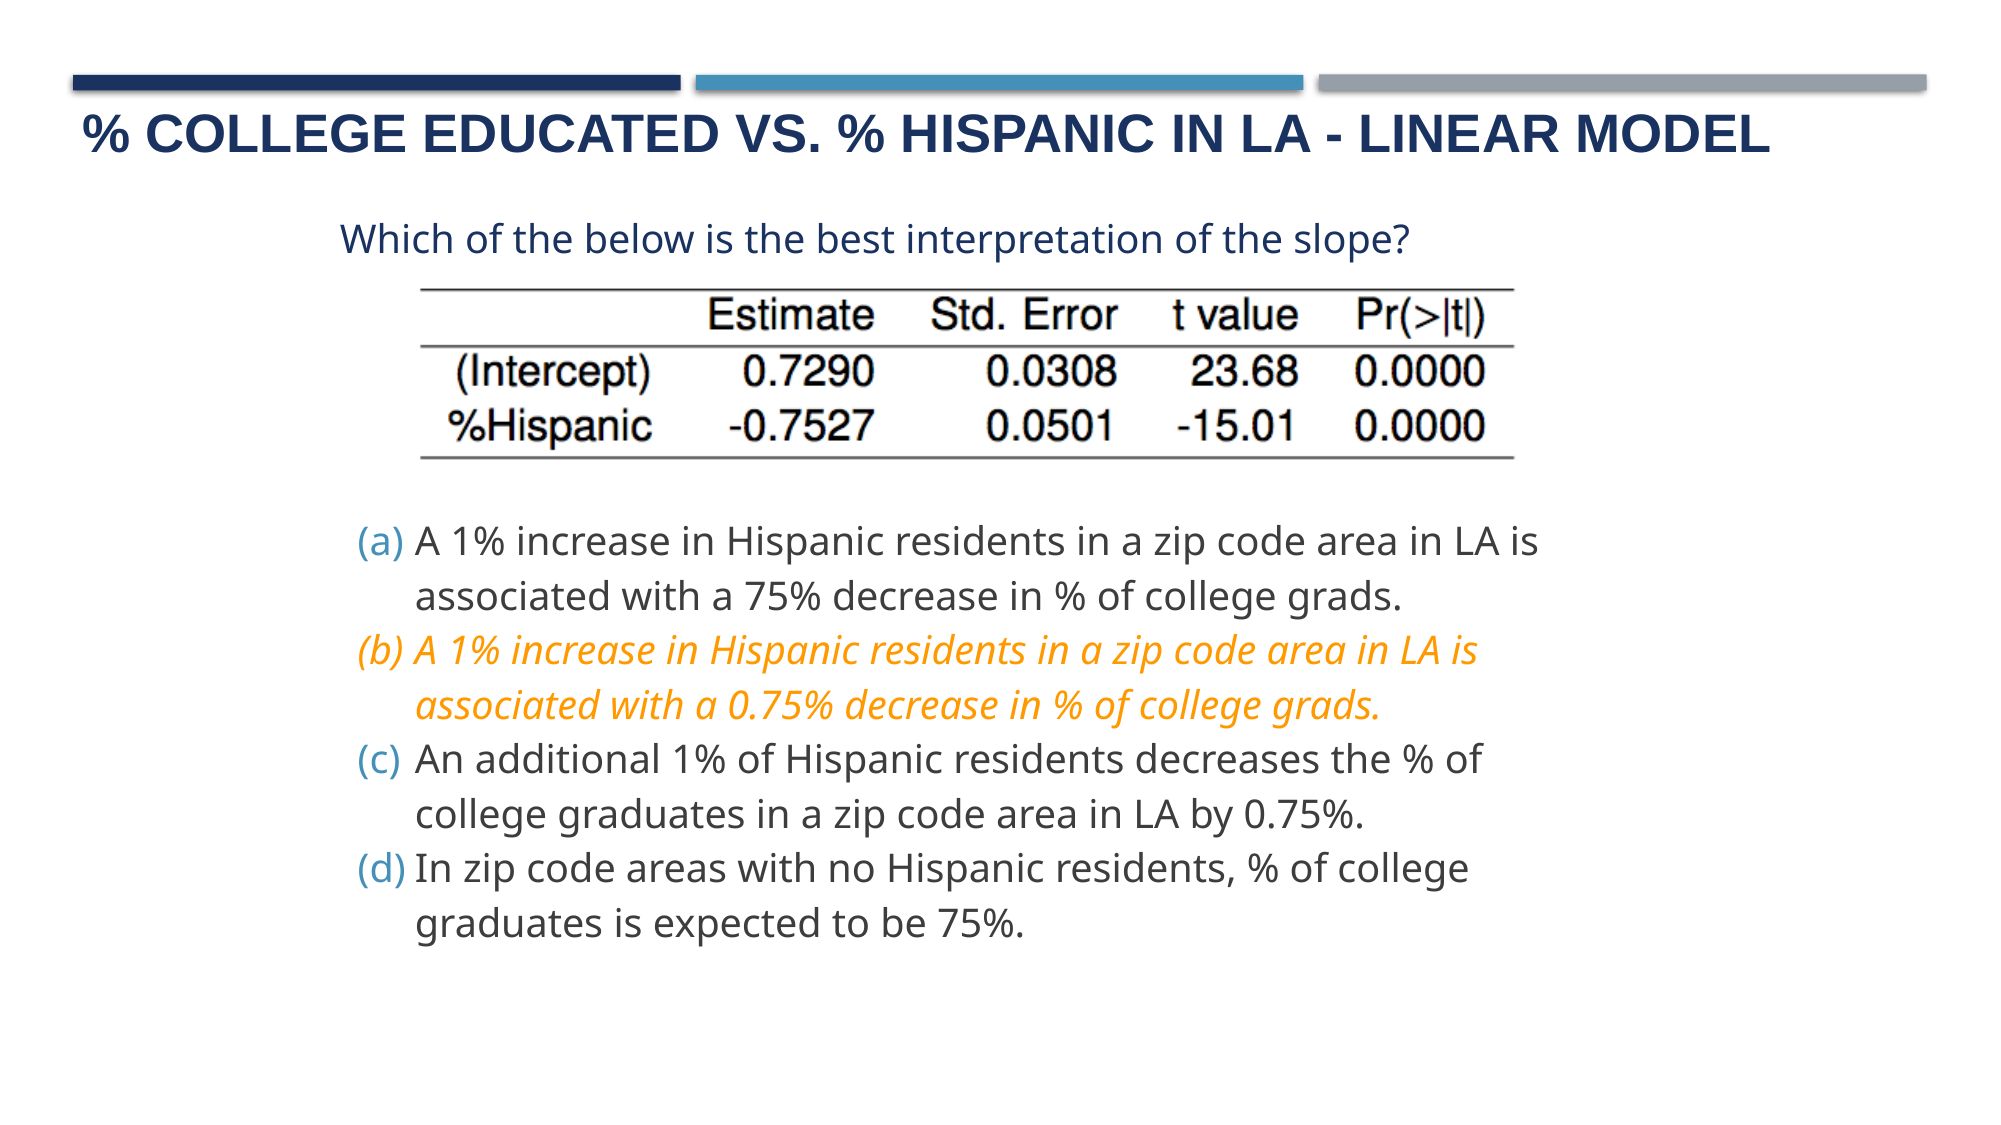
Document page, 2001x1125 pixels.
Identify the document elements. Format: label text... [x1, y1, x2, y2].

picture [408, 277, 1525, 470]
list Which of the below is the best interpretation of the slope? A 1% increase in Hispanic residents in a zip code area in LA is associated with a 75% decrease in % of college grads. A 1% increase in Hispanic residents in a zip code area in LA is associated with a 0.75% decrease in % of college grads. An additional 1% of Hispanic residents decreases the % of college graduates in a zip code area in LA by 0.75%. In zip code areas with no Hispanic residents, % of college graduates is expected to be 75%. [325, 192, 1609, 939]
text_box % college educated vs. % Hispanic in LA - linear model [67, 89, 1930, 179]
